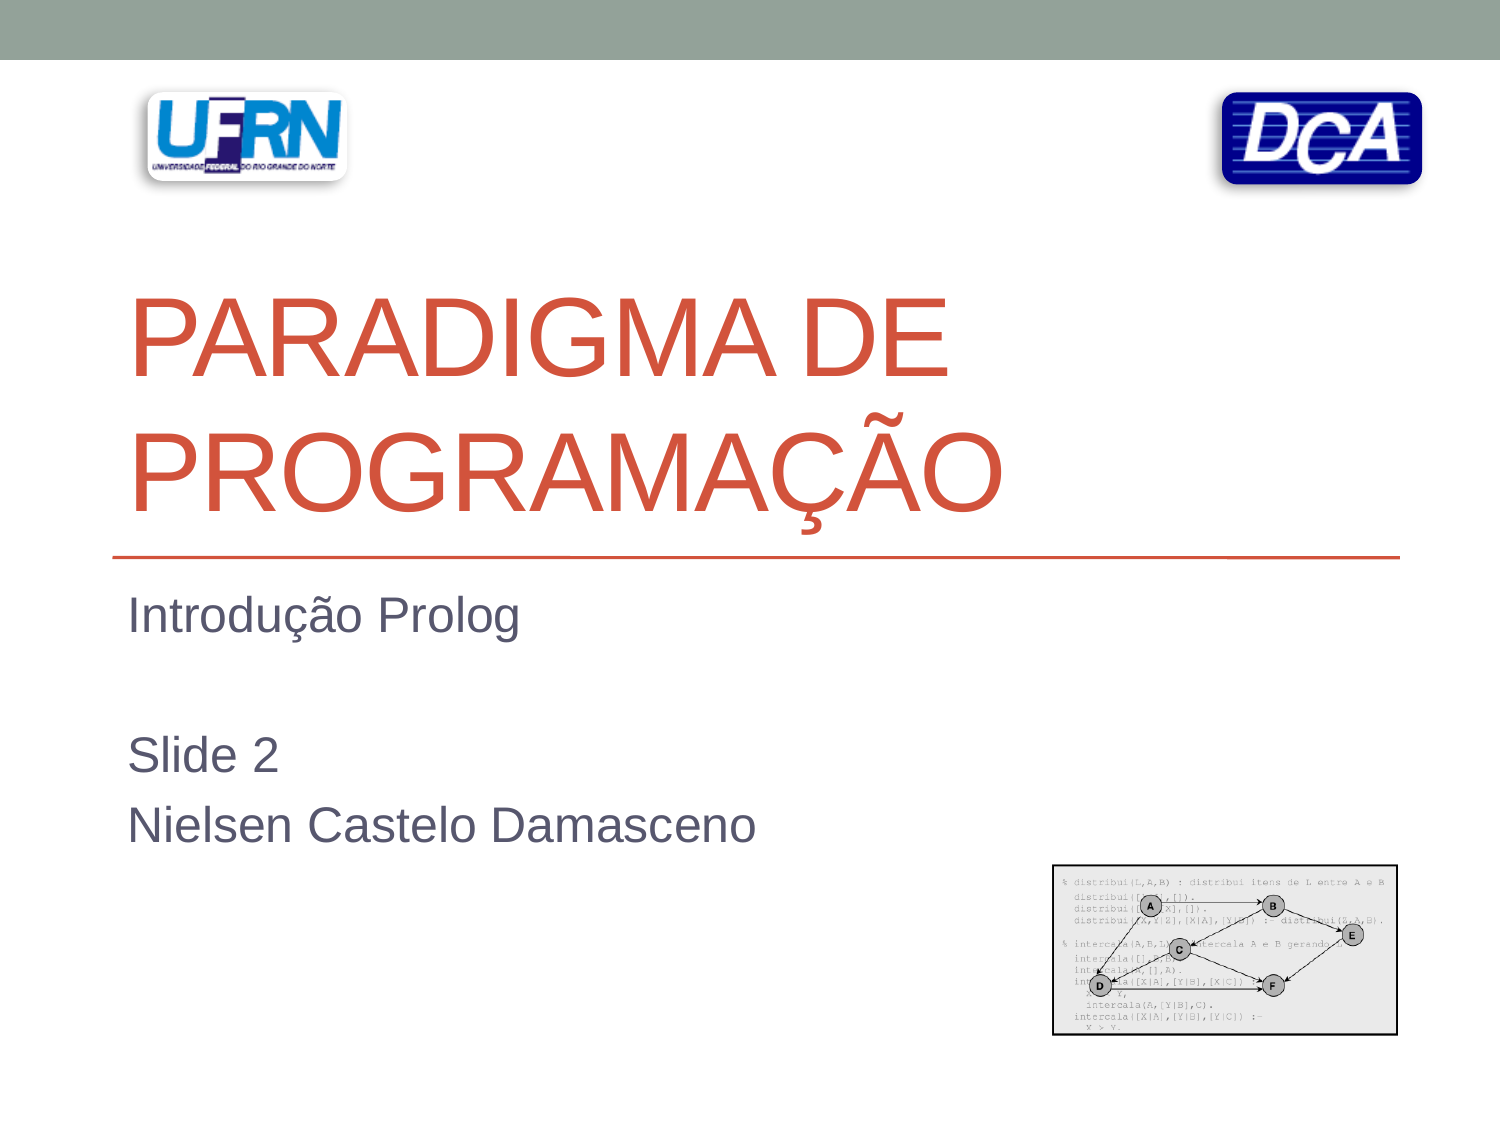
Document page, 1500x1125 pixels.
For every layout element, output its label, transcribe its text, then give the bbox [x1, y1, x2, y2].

picture [147, 91, 348, 182]
picture [1221, 92, 1423, 185]
title Paradigma de programação [112, 224, 1400, 542]
subtitle Introdução Prolog Slide 2 Nielsen Castelo Damasceno [112, 575, 1163, 863]
picture [1050, 862, 1401, 1039]
